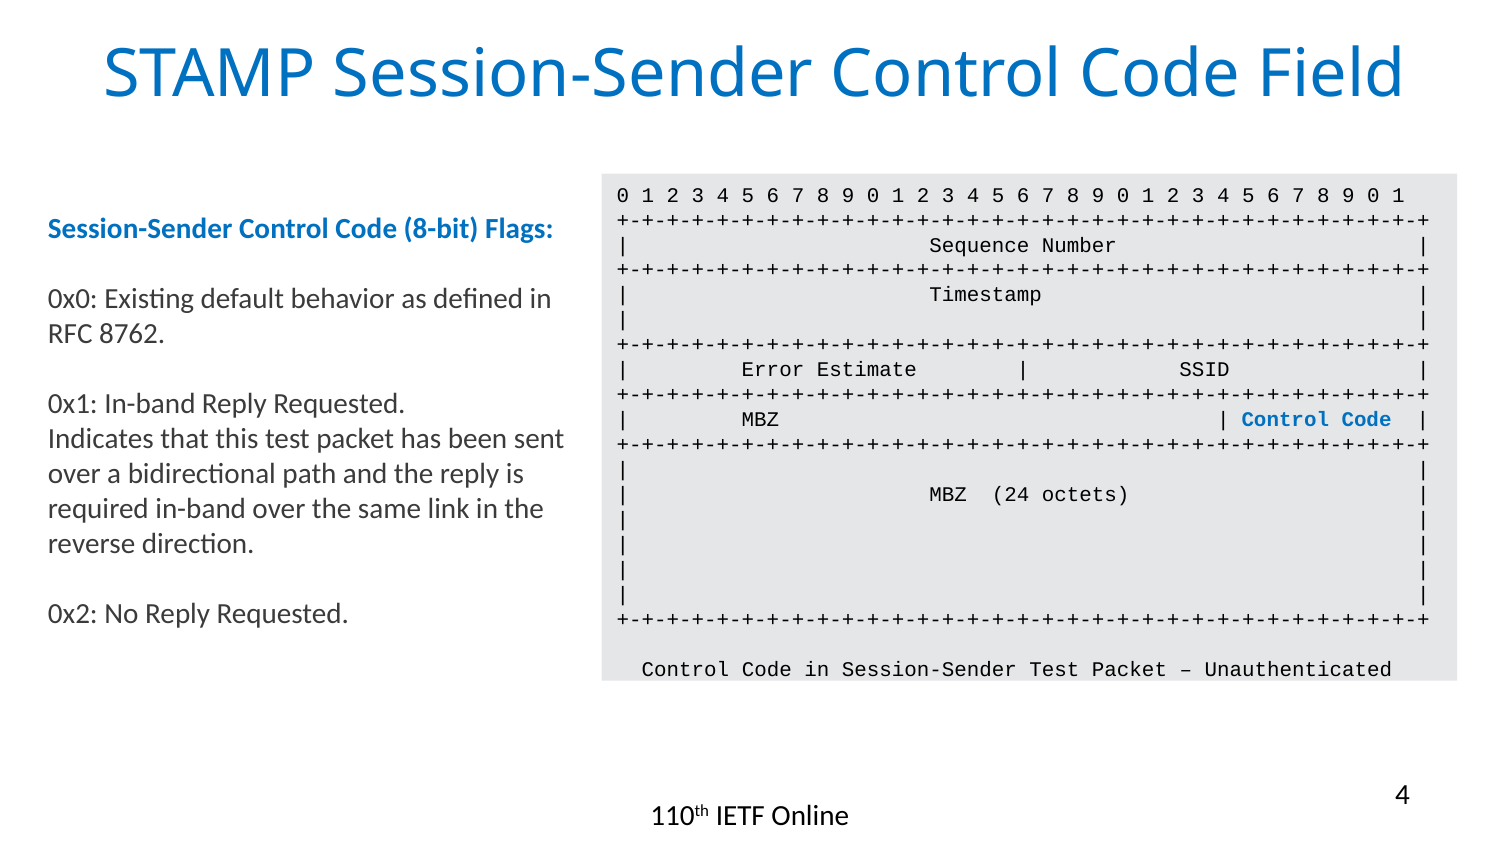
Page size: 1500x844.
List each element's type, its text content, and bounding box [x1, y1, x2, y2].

slide_number 4 [1074, 768, 1426, 828]
text_box Session-Sender Control Code (8-bit) Flags: 0x0: Existing default behavior as defined in RFC 8762. 0x1: In-band Reply Requested. Indicates that this test packet has been sent over a bidirectional path and the reply is required in-band over the same link in the reverse direction. 0x2: No Reply Requested. [33, 202, 598, 637]
footer 110th IETF Online [512, 788, 988, 844]
title STAMP Session-Sender Control Code Field [42, 0, 1469, 141]
text_box 0 1 2 3 4 5 6 7 8 9 0 1 2 3 4 5 6 7 8 9 0 1 2 3 4 5 6 7 8 9 0 1 +-+-+-+-+-+-+-+-+-+-+-+-+-+-+-+-+-+-+-+-+-+-+-+-+-+-+-+-+-+-+-+-+ | Sequence Number | +-+-+-+-+-+-+-+-+-+-+-+-+-+-+-+-+-+-+-+-+-+-+-+-+-+-+-+-+-+-+-+-+ | Timestamp | | | +-+-+-+-+-+-+-+-+-+-+-+-+-+-+-+-+-+-+-+-+-+-+-+-+-+-+-+-+-+-+-+-+ | Error Estimate | SSID | +-+-+-+-+-+-+-+-+-+-+-+-+-+-+-+-+-+-+-+-+-+-+-+-+-+-+-+-+-+-+-+-+ | MBZ | Control Code | +-+-+-+-+-+-+-+-+-+-+-+-+-+-+-+-+-+-+-+-+-+-+-+-+-+-+-+-+-+-+-+-+ | | | MBZ (24 octets) | | | | | | | | | +-+-+-+-+-+-+-+-+-+-+-+-+-+-+-+-+-+-+-+-+-+-+-+-+-+-+-+-+-+-+-+-+ Control Code in Session-Sender Test Packet – Unauthenticated [601, 173, 1458, 681]
